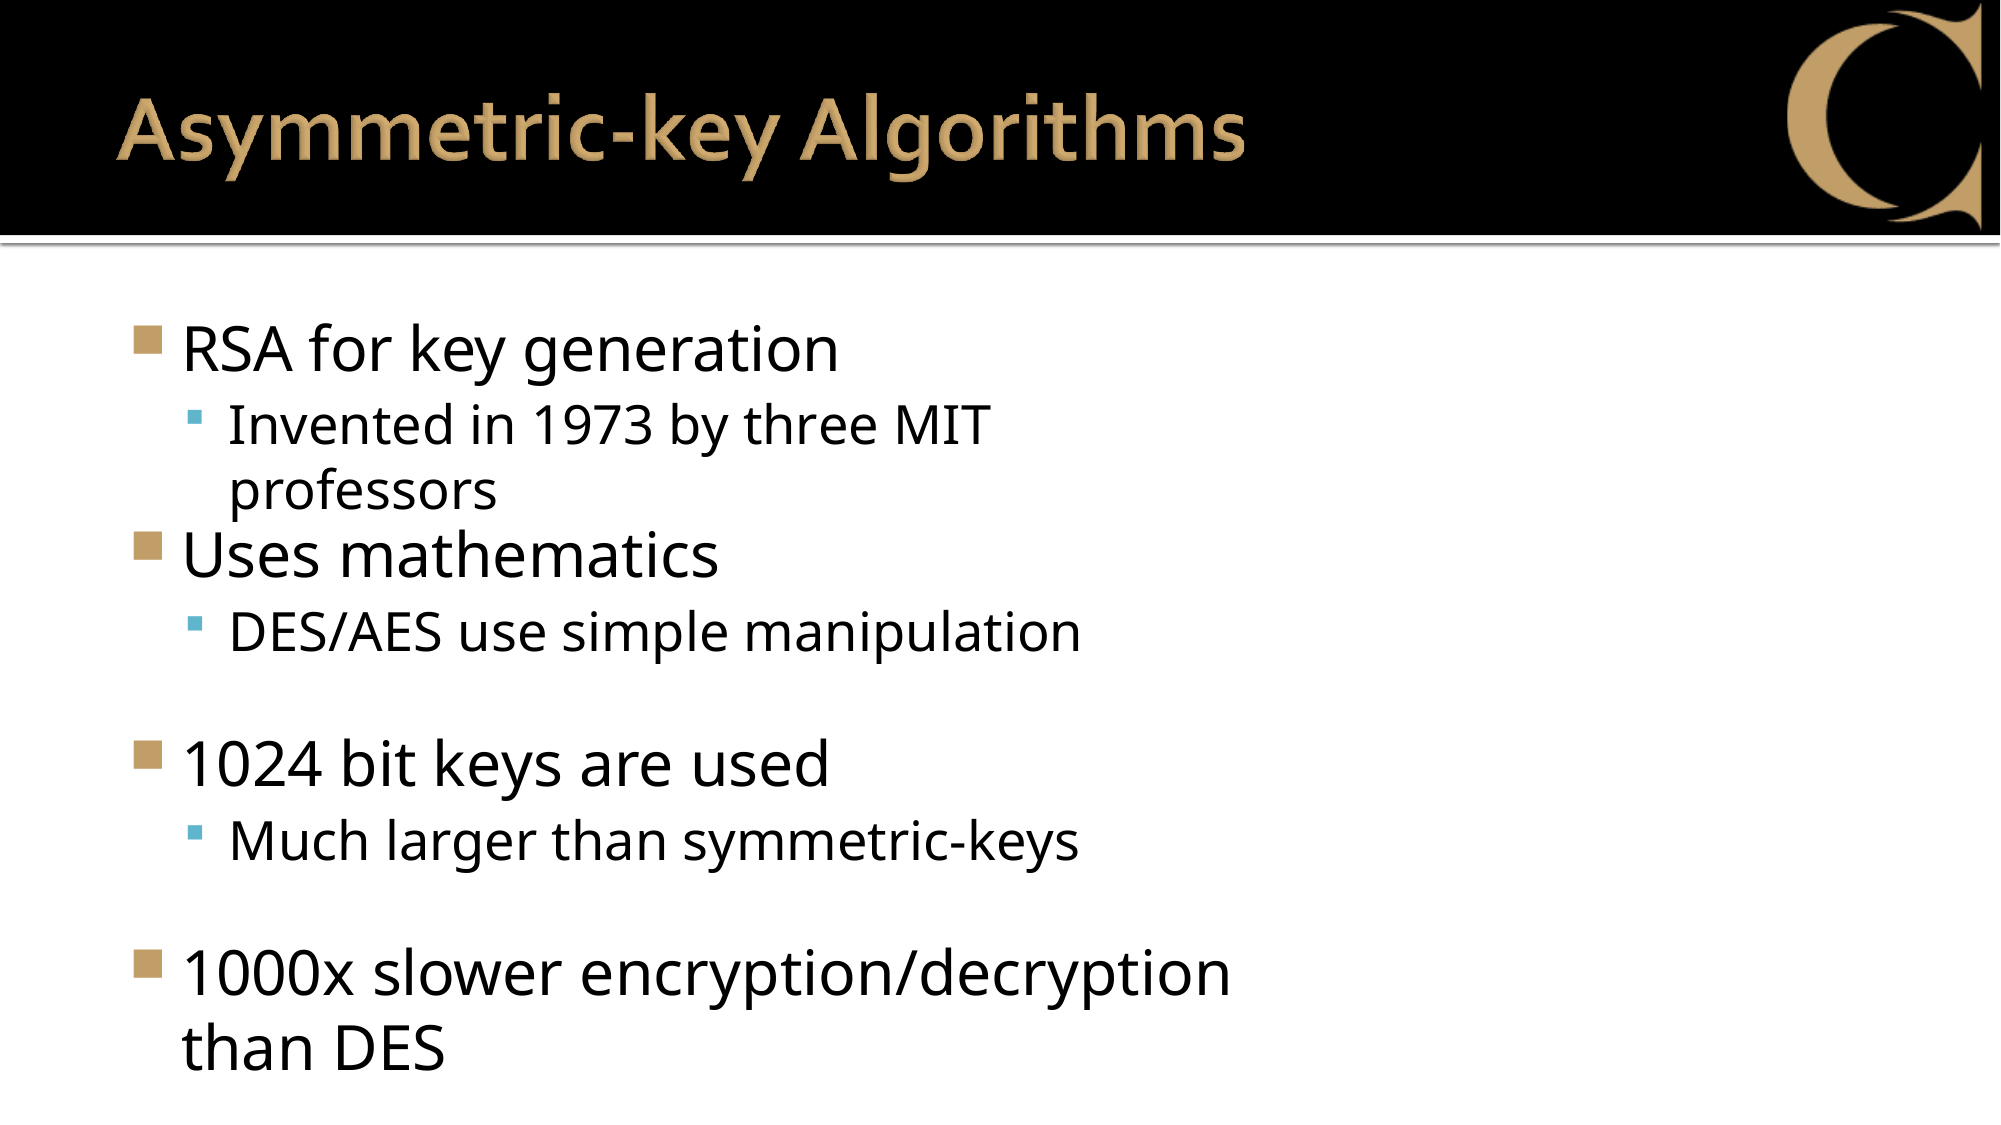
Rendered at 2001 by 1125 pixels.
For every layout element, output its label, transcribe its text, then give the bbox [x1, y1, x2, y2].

text_box [115, 92, 1245, 183]
text_box RSA for key generation Invented in 1973 by three MIT professors [126, 308, 1131, 515]
text_box Uses mathematics DES/AES use simple manipulation 1024 bit keys are used Much larger than symmetric-keys 1000x slower encryption/decryption than DES [126, 515, 1360, 1083]
picture [0, 243, 2000, 251]
picture [1787, 3, 1988, 231]
